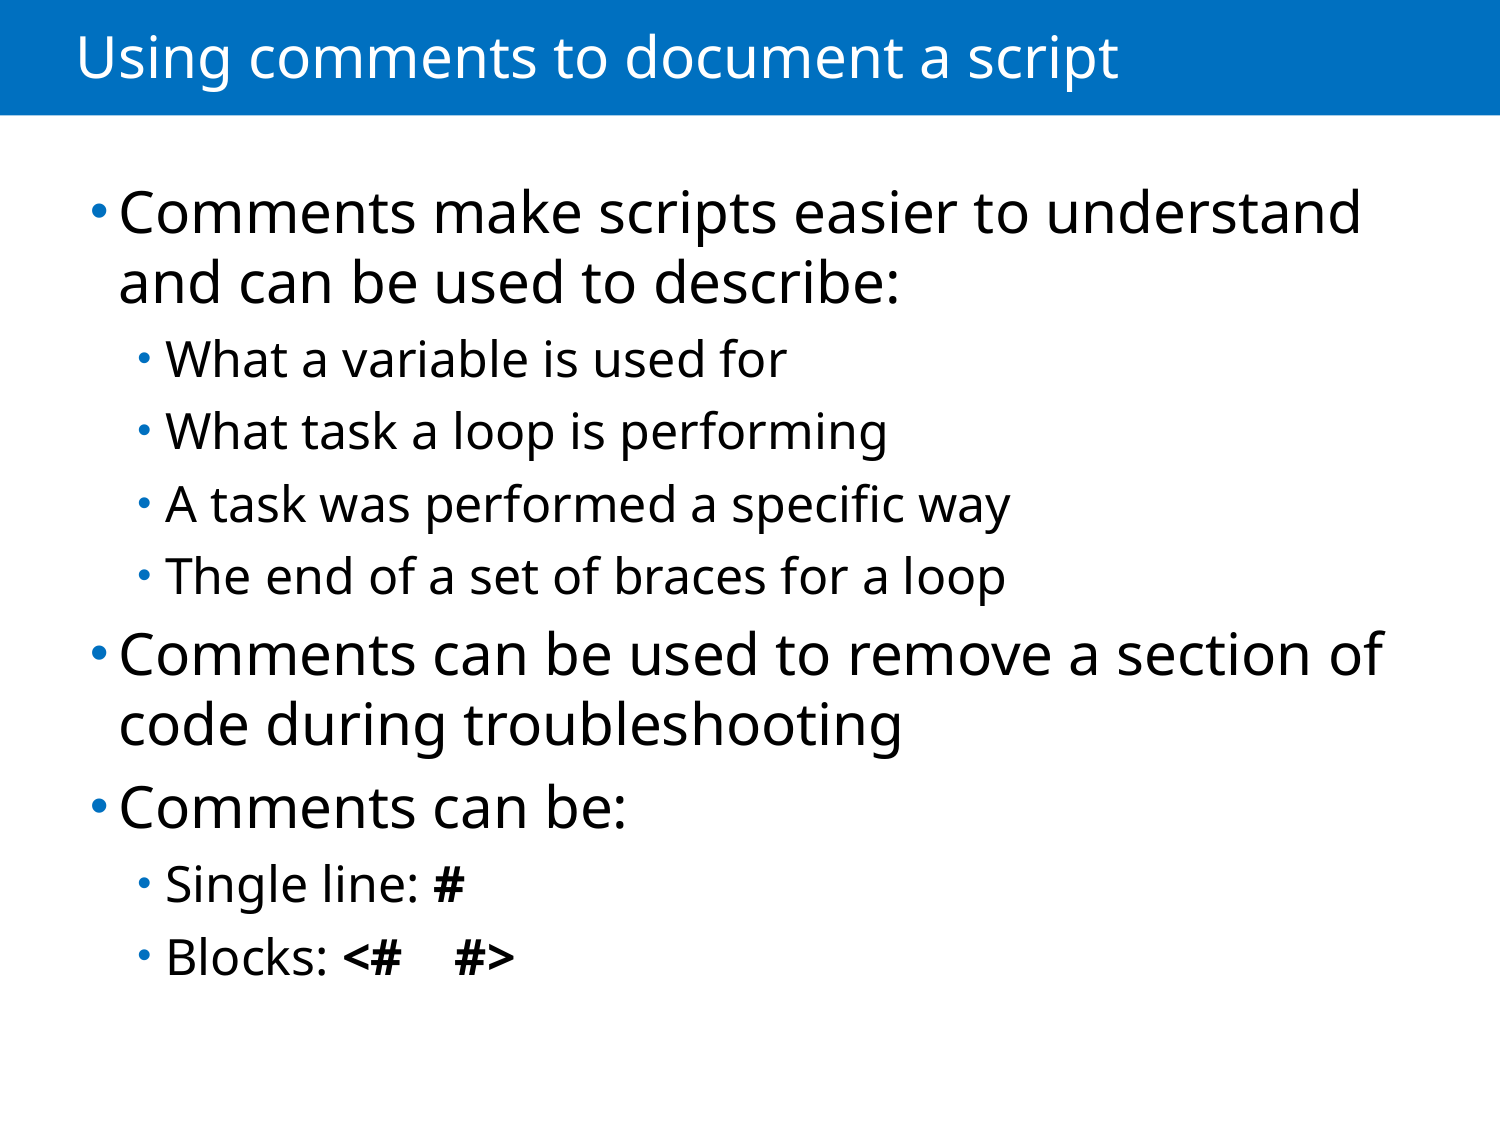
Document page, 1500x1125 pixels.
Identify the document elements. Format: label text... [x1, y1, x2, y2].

text_box Comments make scripts easier to understand and can be used to describe: What a variable is used for What task a loop is performing A task was performed a specific way The end of a set of braces for a loop Comments can be used to remove a section of code during troubleshooting Comments can be: Single line: # Blocks: <# #> [75, 167, 1408, 1012]
title Using comments to document a script [75, 0, 1351, 122]
